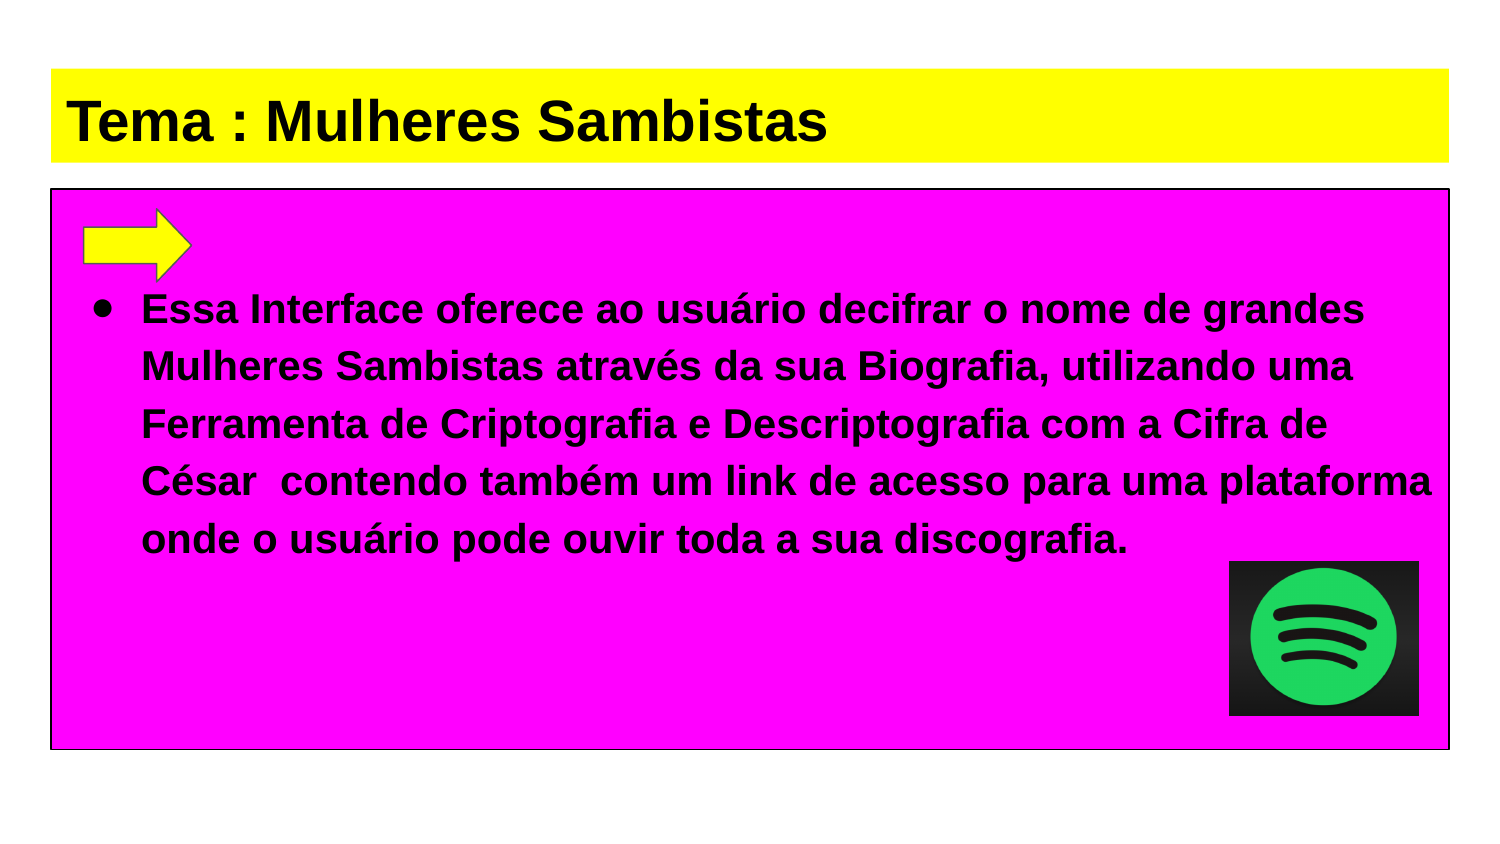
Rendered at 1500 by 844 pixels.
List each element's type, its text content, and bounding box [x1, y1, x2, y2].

picture [1228, 561, 1419, 717]
text_box [83, 208, 192, 282]
list Essa Interface oferece ao usuário decifrar o nome de grandes Mulheres Sambistas através da sua Biografia, utilizando uma Ferramenta de Criptografia e Descriptografia com a Cifra de César contendo também um link de acesso para uma plataforma onde o usuário pode ouvir toda a sua discografia. [51, 189, 1449, 750]
title Tema : Mulheres Sambistas [51, 68, 1449, 163]
